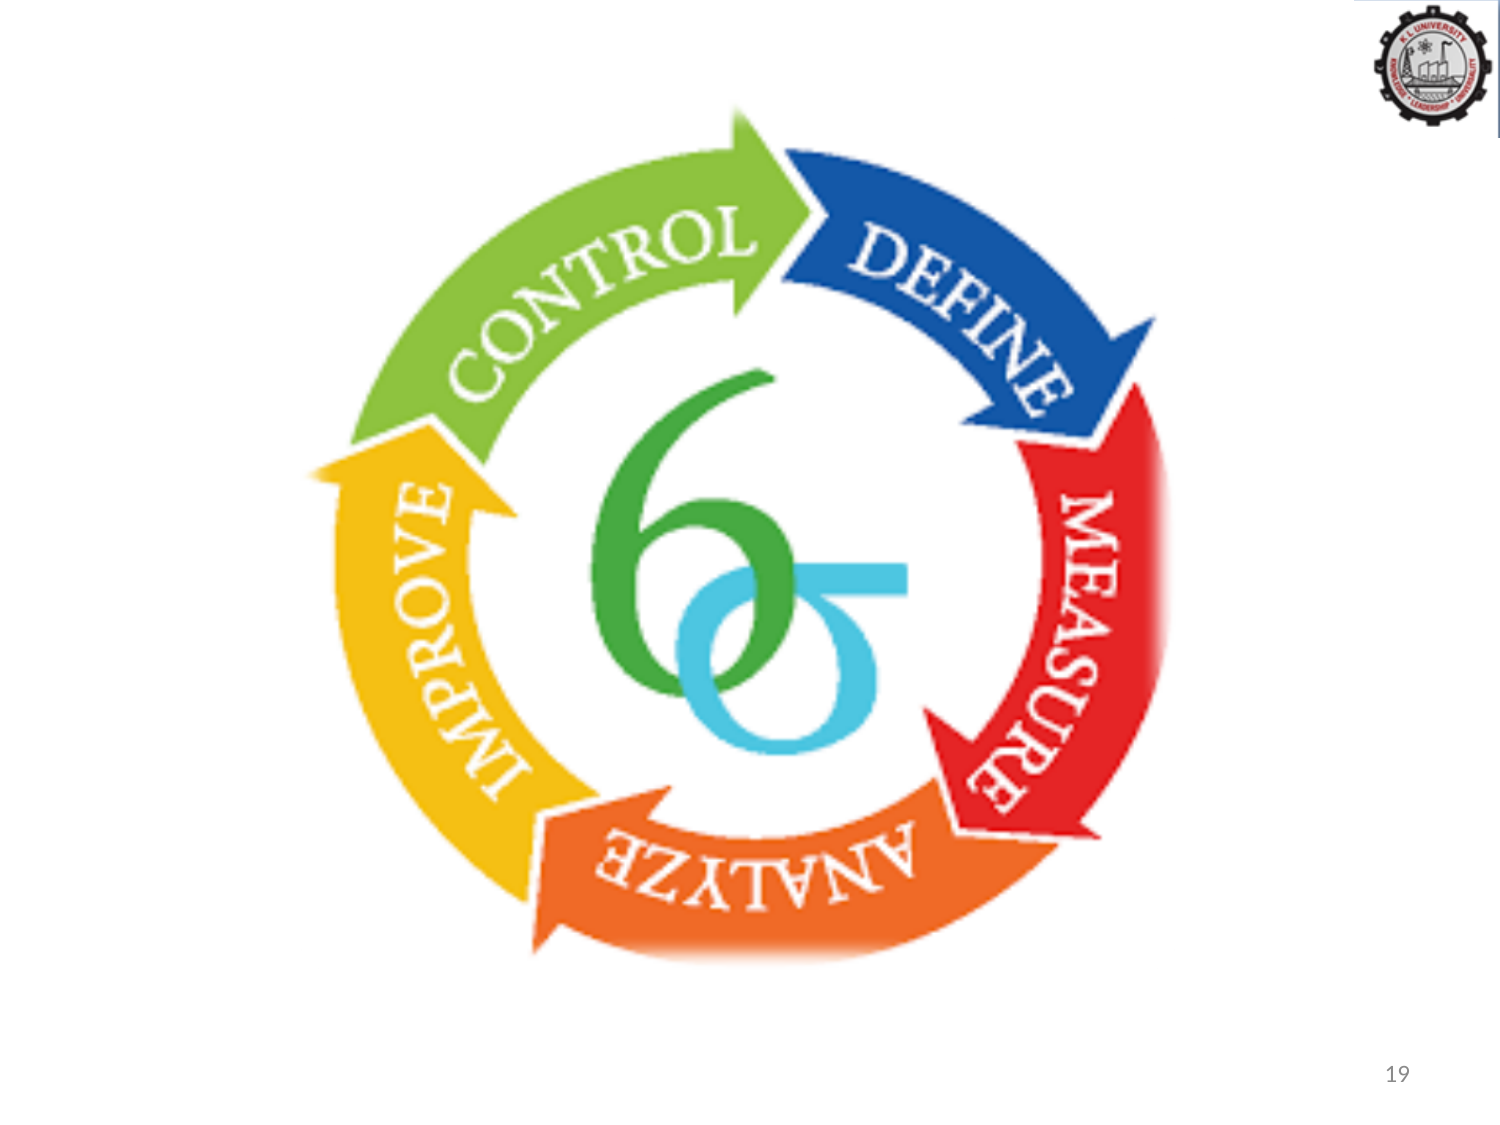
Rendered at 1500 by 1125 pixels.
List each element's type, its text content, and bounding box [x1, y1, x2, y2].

picture [1354, 0, 1500, 138]
slide_number 19 [1074, 1042, 1425, 1103]
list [299, 99, 1176, 970]
